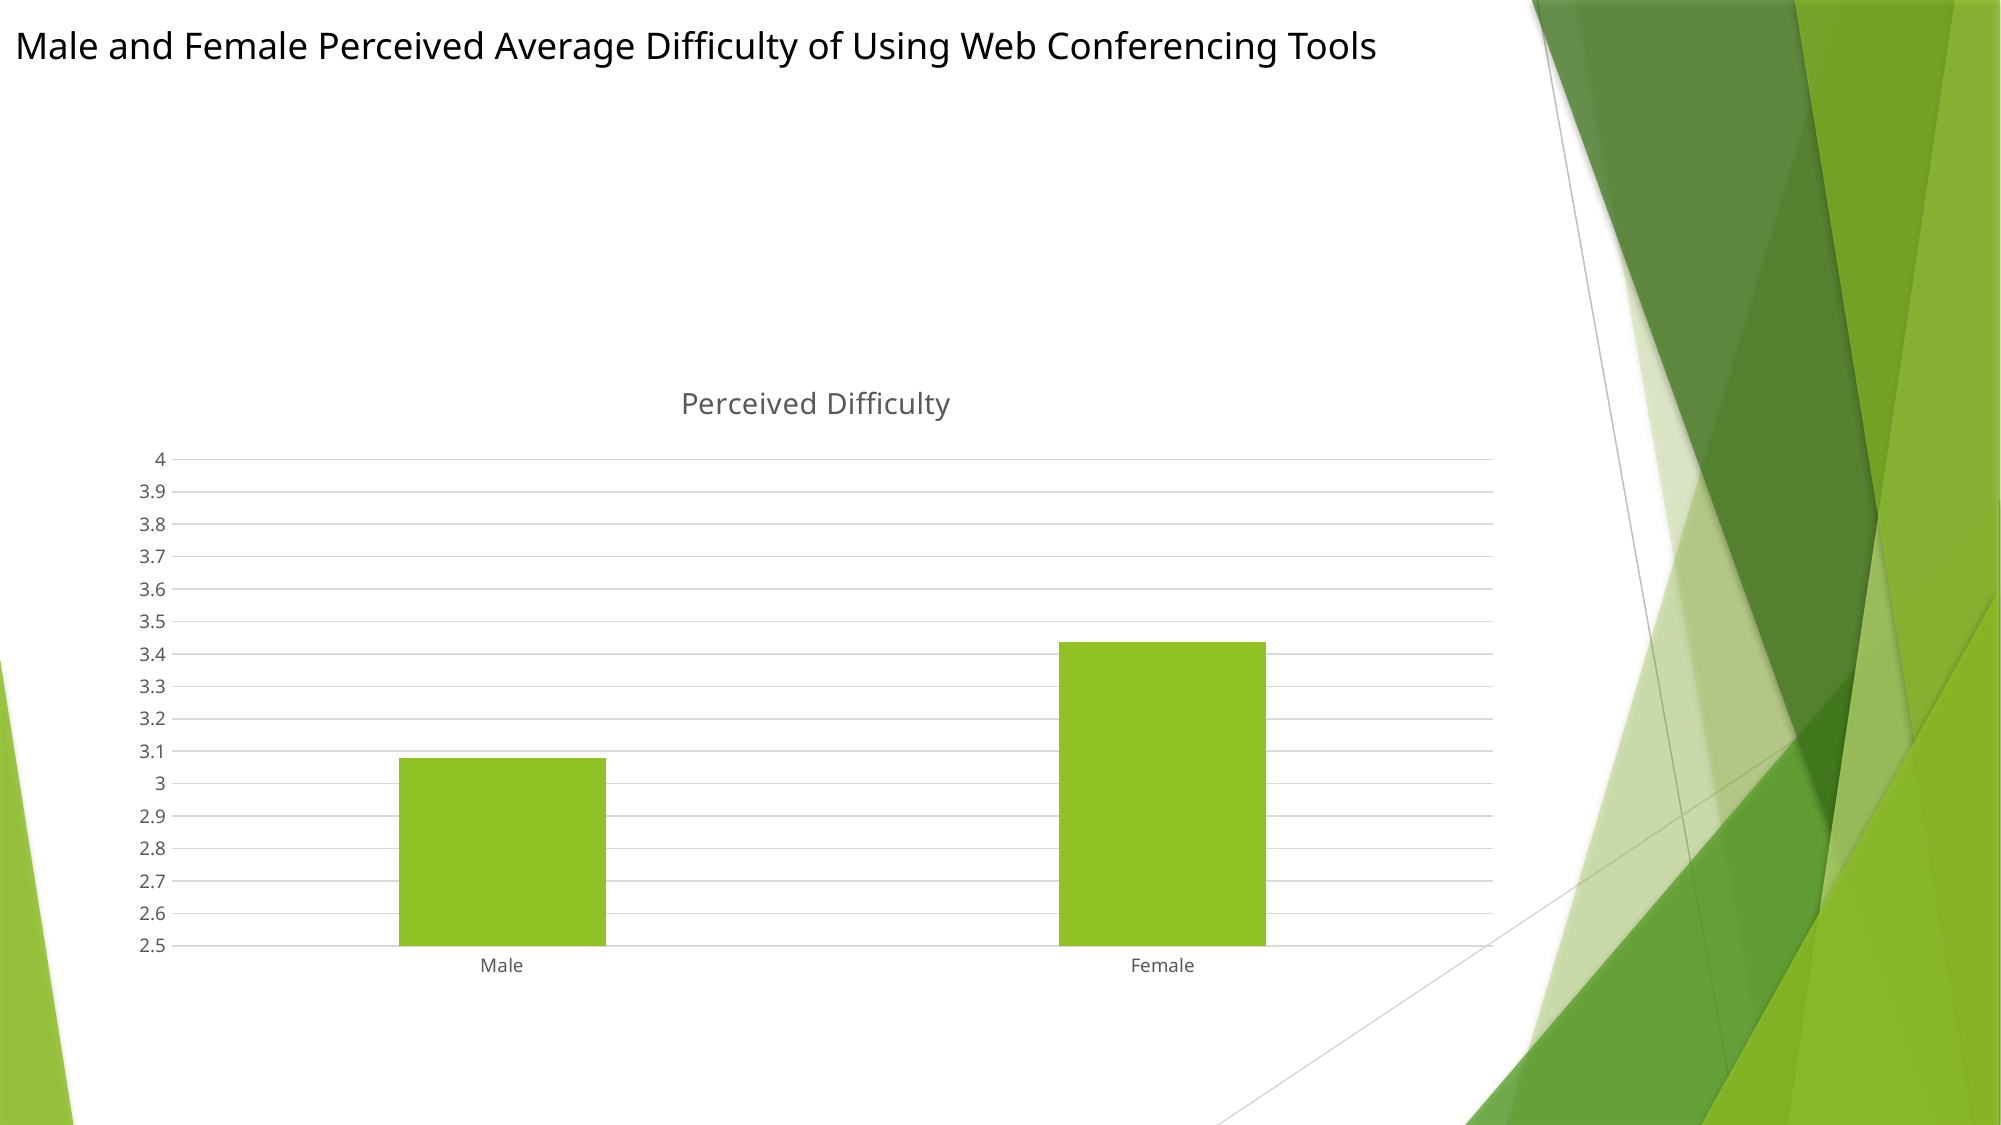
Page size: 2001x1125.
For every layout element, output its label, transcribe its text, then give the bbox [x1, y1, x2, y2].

title Male and Female Perceived Average Difficulty of Using Web Conferencing Tools [0, 15, 1411, 112]
chart [110, 353, 1522, 992]
